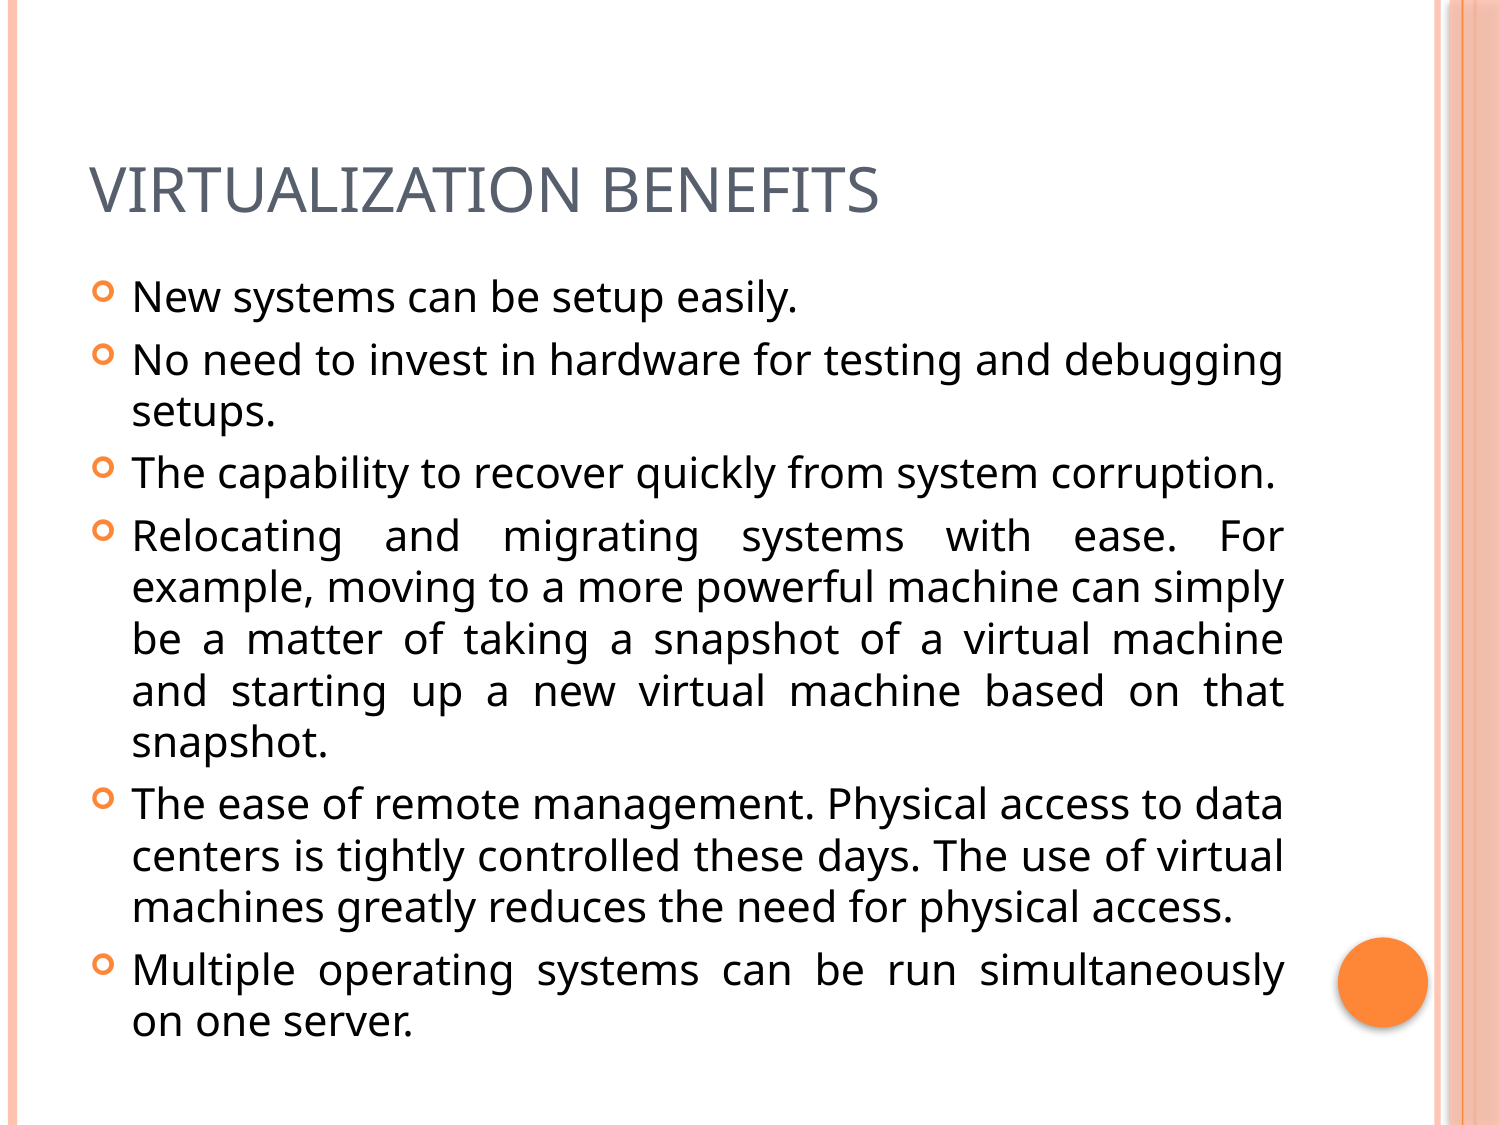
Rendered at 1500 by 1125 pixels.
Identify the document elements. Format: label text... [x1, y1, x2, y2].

list New systems can be setup easily. No need to invest in hardware for testing and debugging setups. The capability to recover quickly from system corruption. Relocating and migrating systems with ease. For example, moving to a more powerful machine can simply be a matter of taking a snapshot of a virtual machine and starting up a new virtual machine based on that snapshot. The ease of remote management. Physical access to data centers is tightly controlled these days. The use of virtual machines greatly reduces the need for physical access. Multiple operating systems can be run simultaneously on one server. [75, 262, 1300, 1062]
title Virtualization Benefits [75, 45, 1300, 233]
